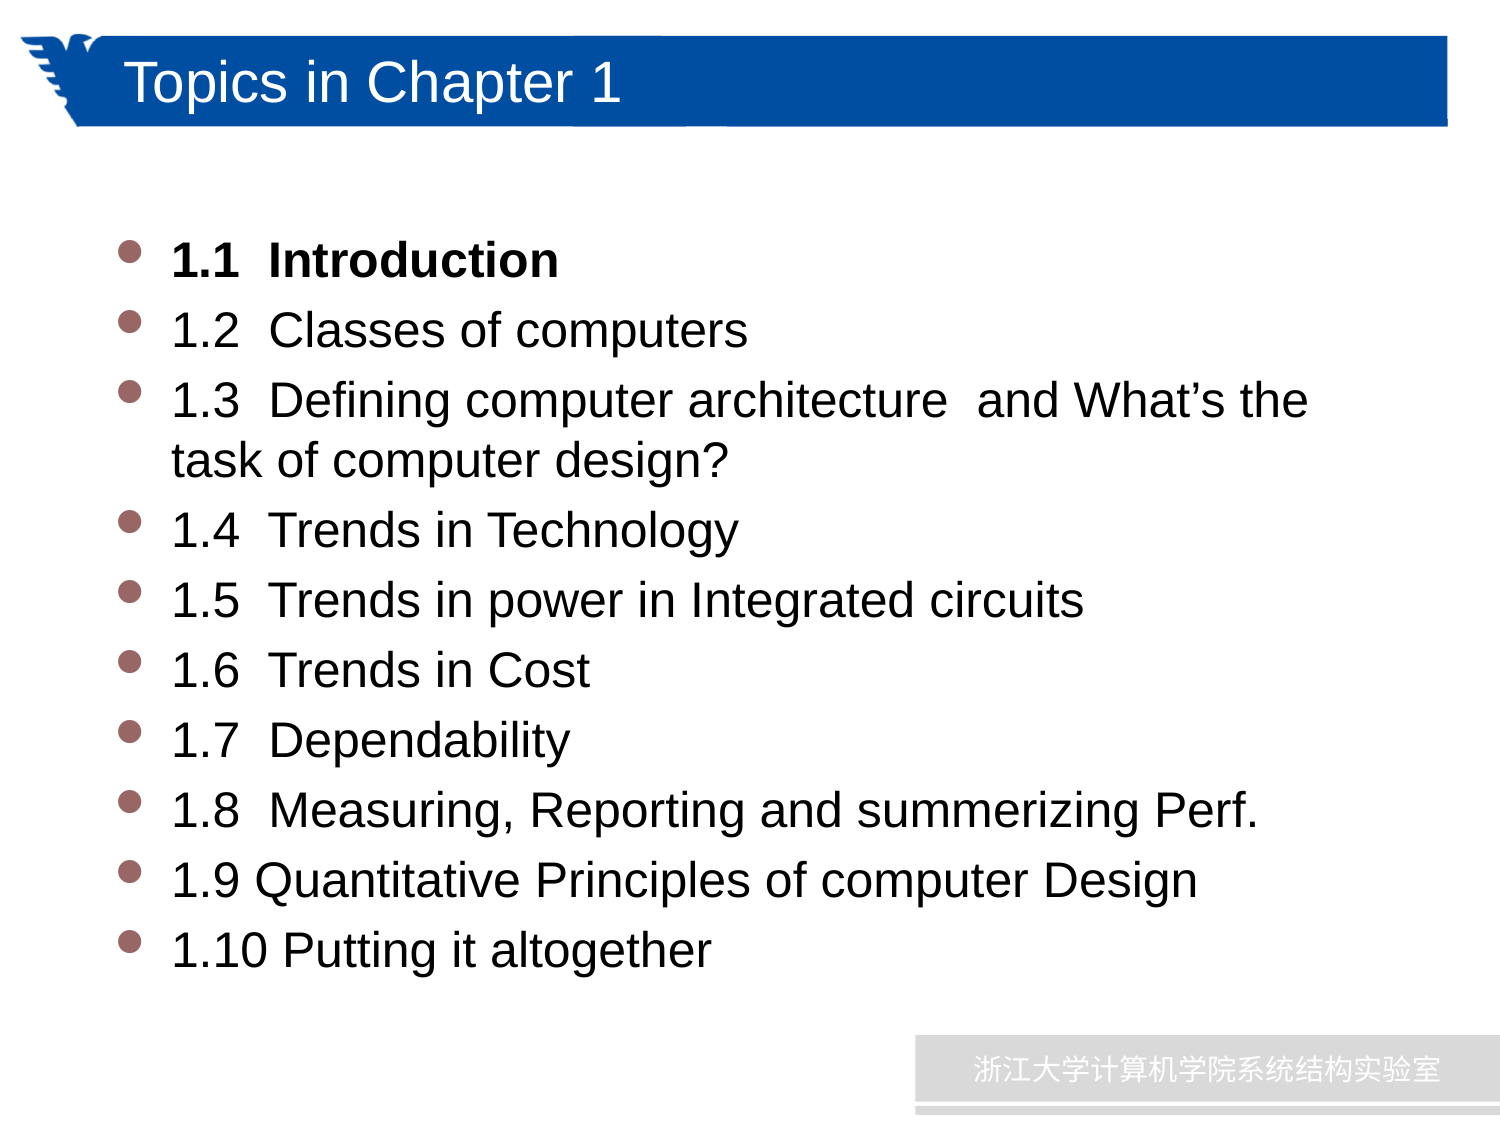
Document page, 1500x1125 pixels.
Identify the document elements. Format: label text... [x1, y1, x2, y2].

list 1.1 Introduction 1.2 Classes of computers 1.3 Defining computer architecture and What’s the task of computer design? 1.4 Trends in Technology 1.5 Trends in power in Integrated circuits 1.6 Trends in Cost 1.7 Dependability 1.8 Measuring, Reporting and summerizing Perf. 1.9 Quantitative Principles of computer Design 1.10 Putting it altogether [99, 219, 1400, 945]
picture [5, 19, 148, 127]
title Topics in Chapter 1 [108, 38, 1406, 121]
